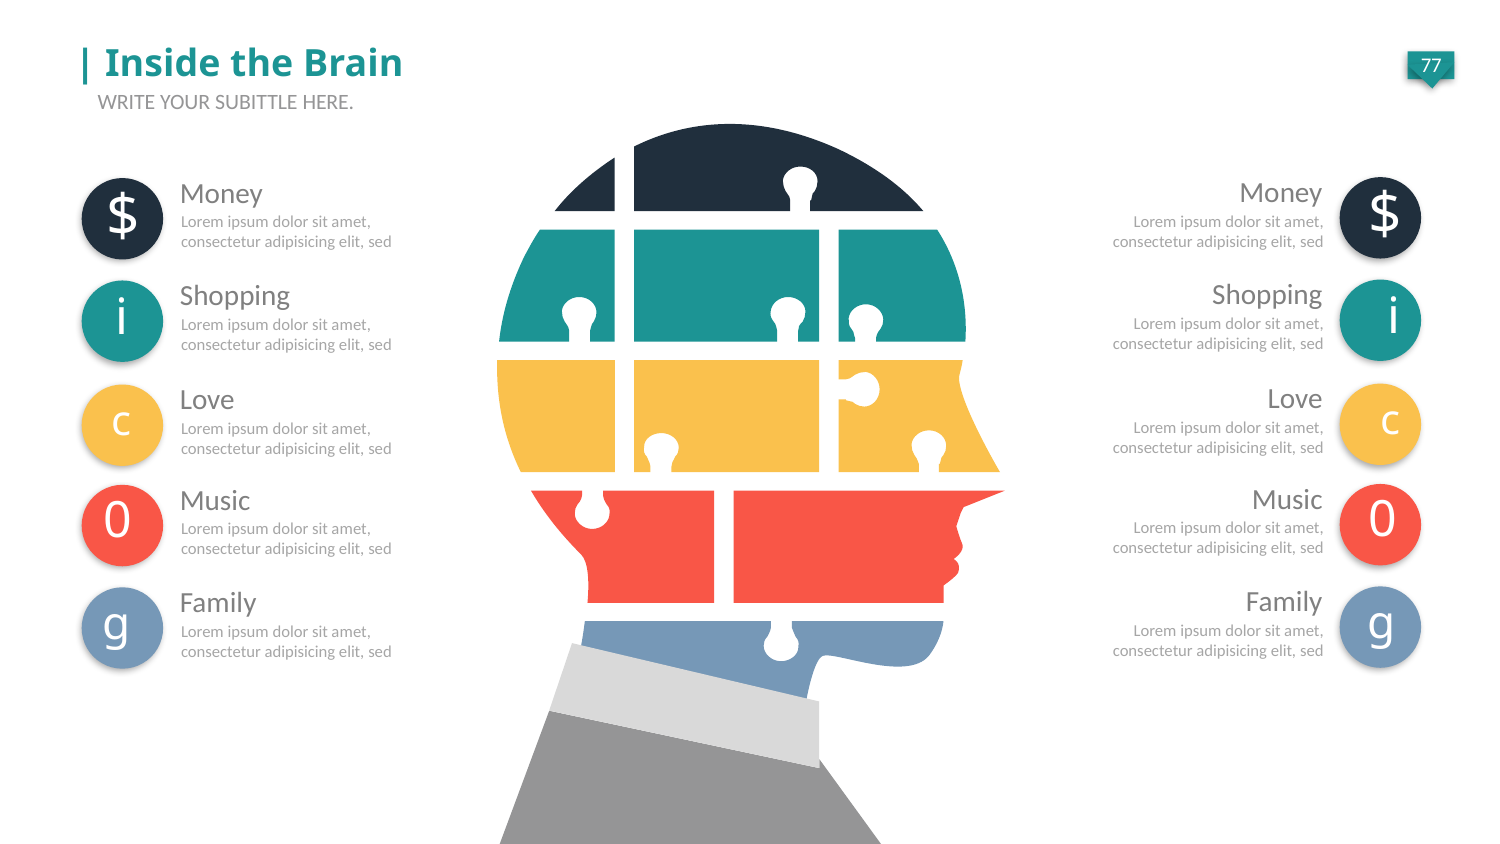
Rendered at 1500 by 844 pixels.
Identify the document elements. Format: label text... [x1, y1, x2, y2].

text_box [1052, 165, 1339, 259]
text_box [1339, 478, 1422, 566]
text_box [634, 132, 924, 212]
text_box [497, 360, 615, 473]
text_box [838, 360, 1001, 473]
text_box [164, 473, 451, 562]
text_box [81, 585, 164, 669]
text_box [531, 490, 715, 603]
text_box [554, 157, 615, 212]
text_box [81, 479, 164, 567]
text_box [1052, 268, 1339, 362]
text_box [164, 166, 451, 255]
text_box [499, 229, 615, 342]
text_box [1339, 584, 1422, 668]
text_box | Inside the Brain [74, 38, 1202, 99]
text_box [1339, 169, 1422, 259]
text_box WRITE YOUR SUBITTLE HERE. [97, 87, 1199, 132]
text_box [581, 621, 944, 698]
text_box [1052, 574, 1339, 669]
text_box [164, 268, 451, 357]
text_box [81, 169, 164, 260]
text_box [549, 643, 820, 769]
text_box [733, 490, 1005, 603]
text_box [164, 575, 451, 664]
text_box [81, 277, 164, 363]
text_box [838, 229, 966, 342]
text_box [1052, 372, 1339, 466]
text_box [1339, 276, 1422, 362]
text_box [1052, 472, 1339, 566]
text_box [634, 229, 820, 342]
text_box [81, 384, 164, 467]
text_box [164, 373, 451, 461]
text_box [1339, 383, 1422, 466]
text_box [499, 711, 882, 844]
text_box [634, 360, 820, 473]
